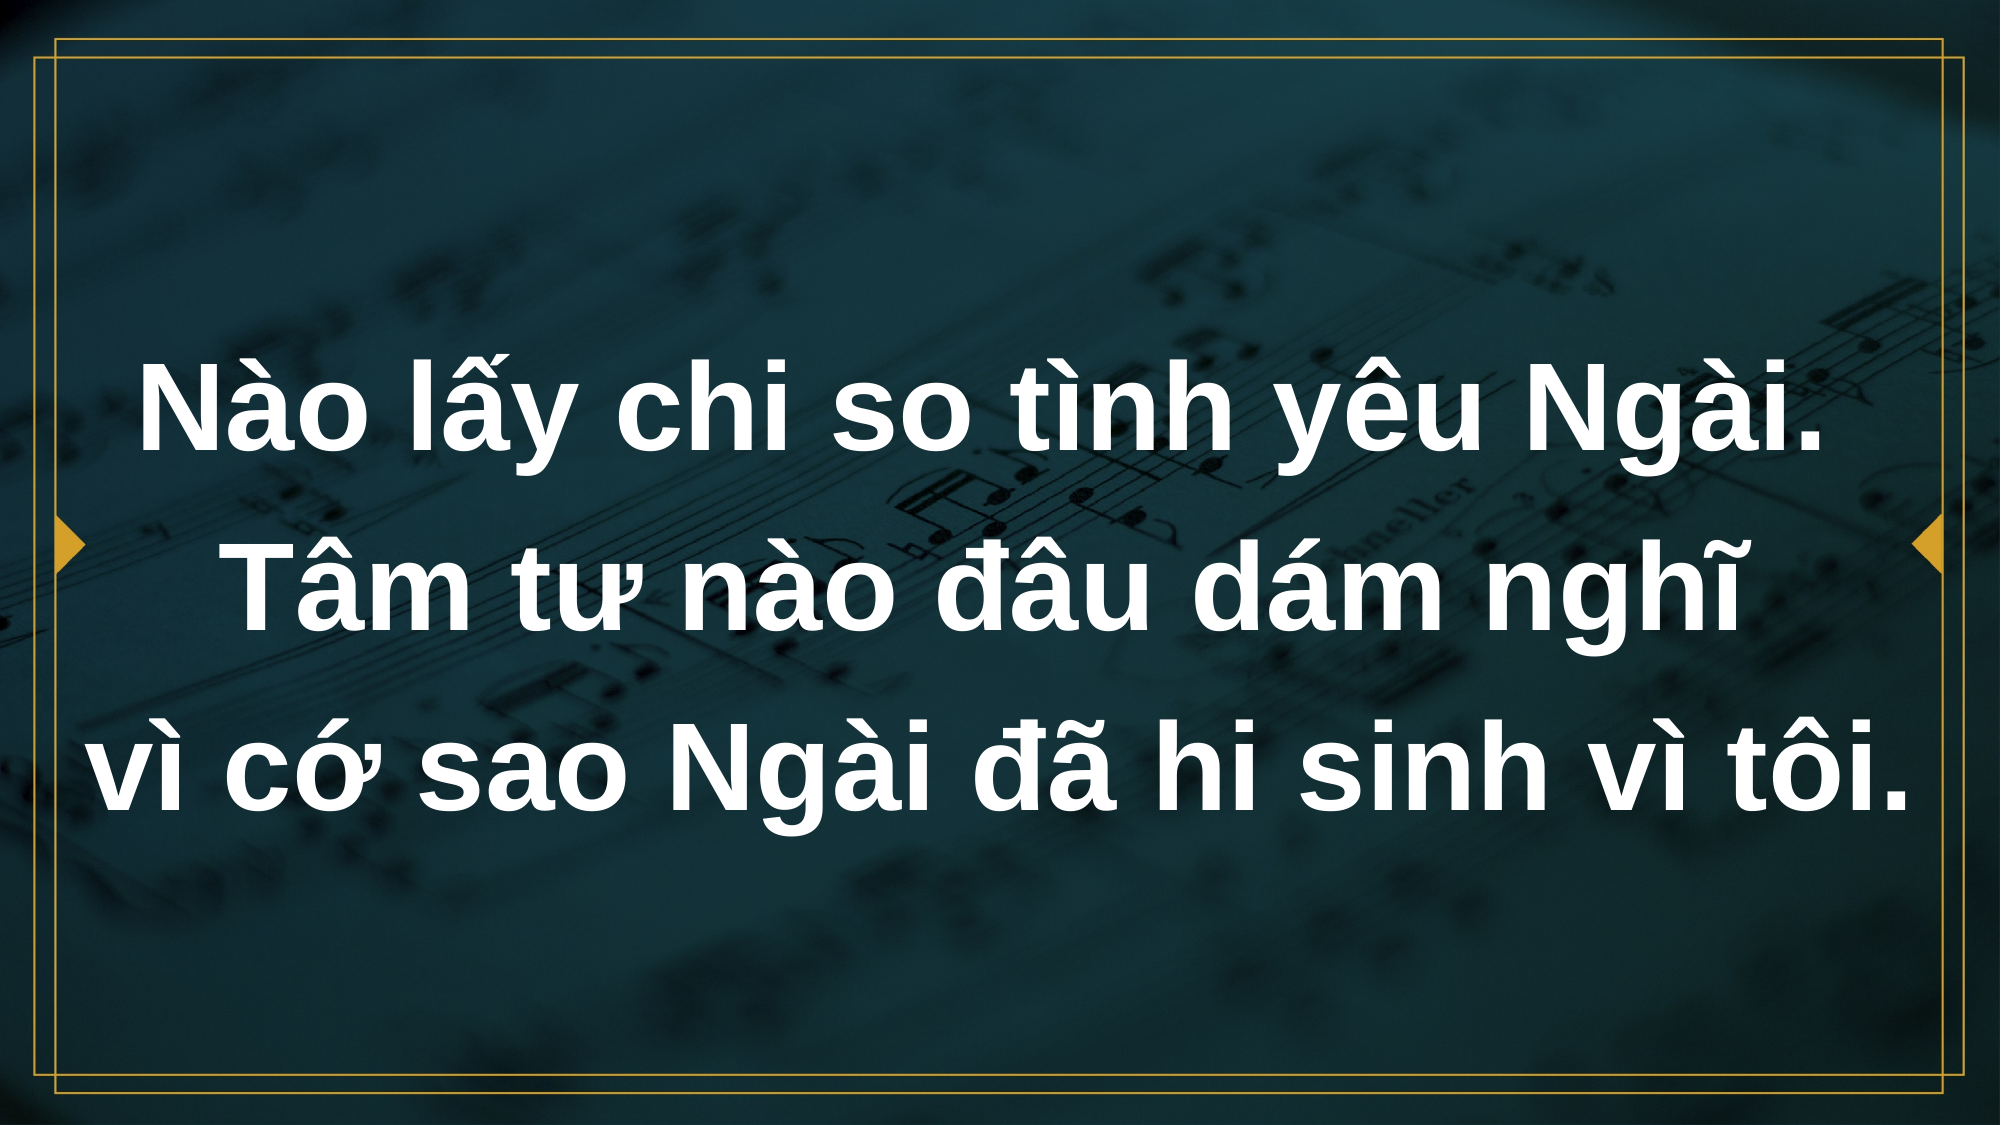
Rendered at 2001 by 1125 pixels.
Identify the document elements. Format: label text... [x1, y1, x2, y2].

picture [0, 0, 2000, 1125]
title Nào lấy chi so tình yêu Ngài. Tâm tư nào đâu dám nghĩ vì cớ sao Ngài đã hi sinh vì tôi. [55, 53, 1945, 1077]
